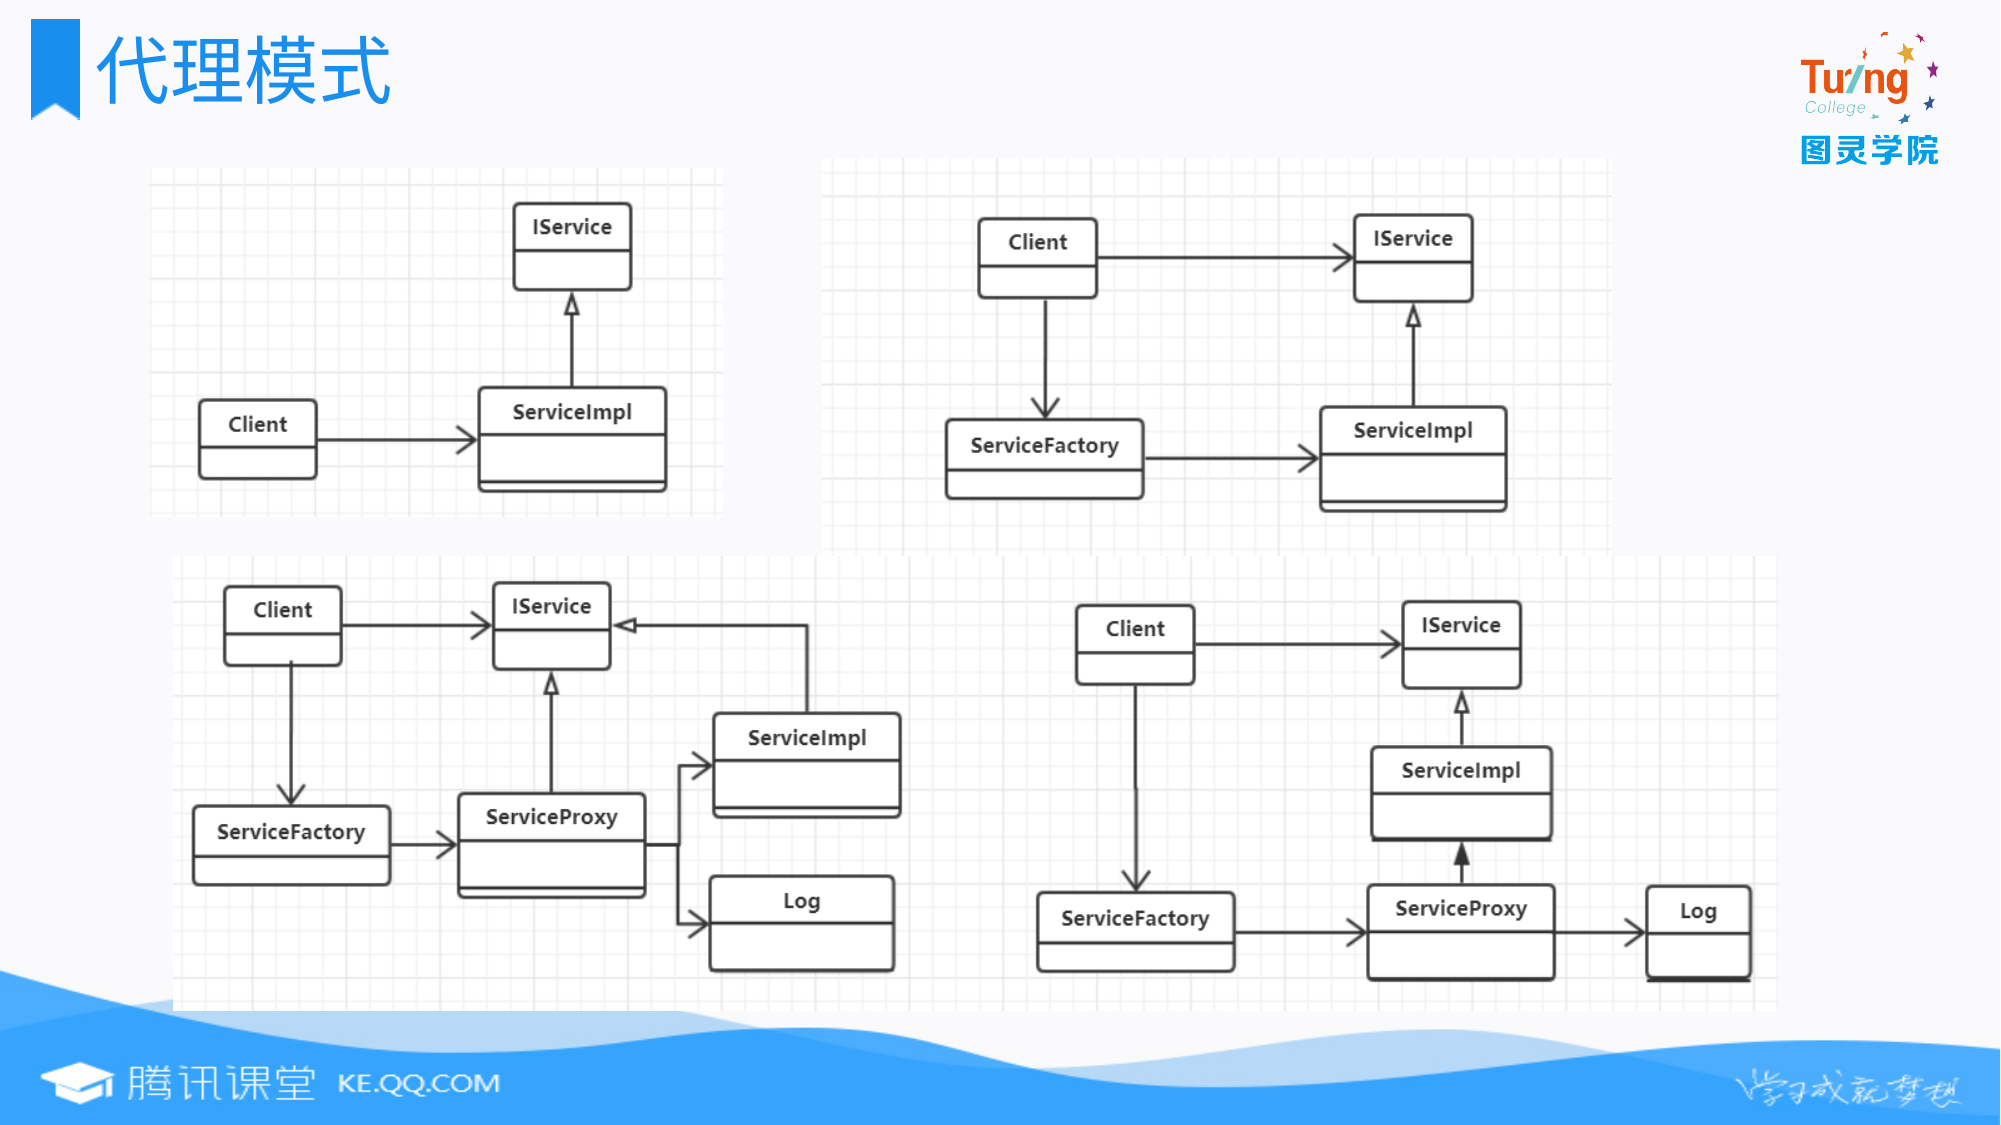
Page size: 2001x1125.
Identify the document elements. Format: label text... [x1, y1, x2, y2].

picture [0, 0, 2001, 1125]
text_box 代理模式 [80, 17, 409, 122]
